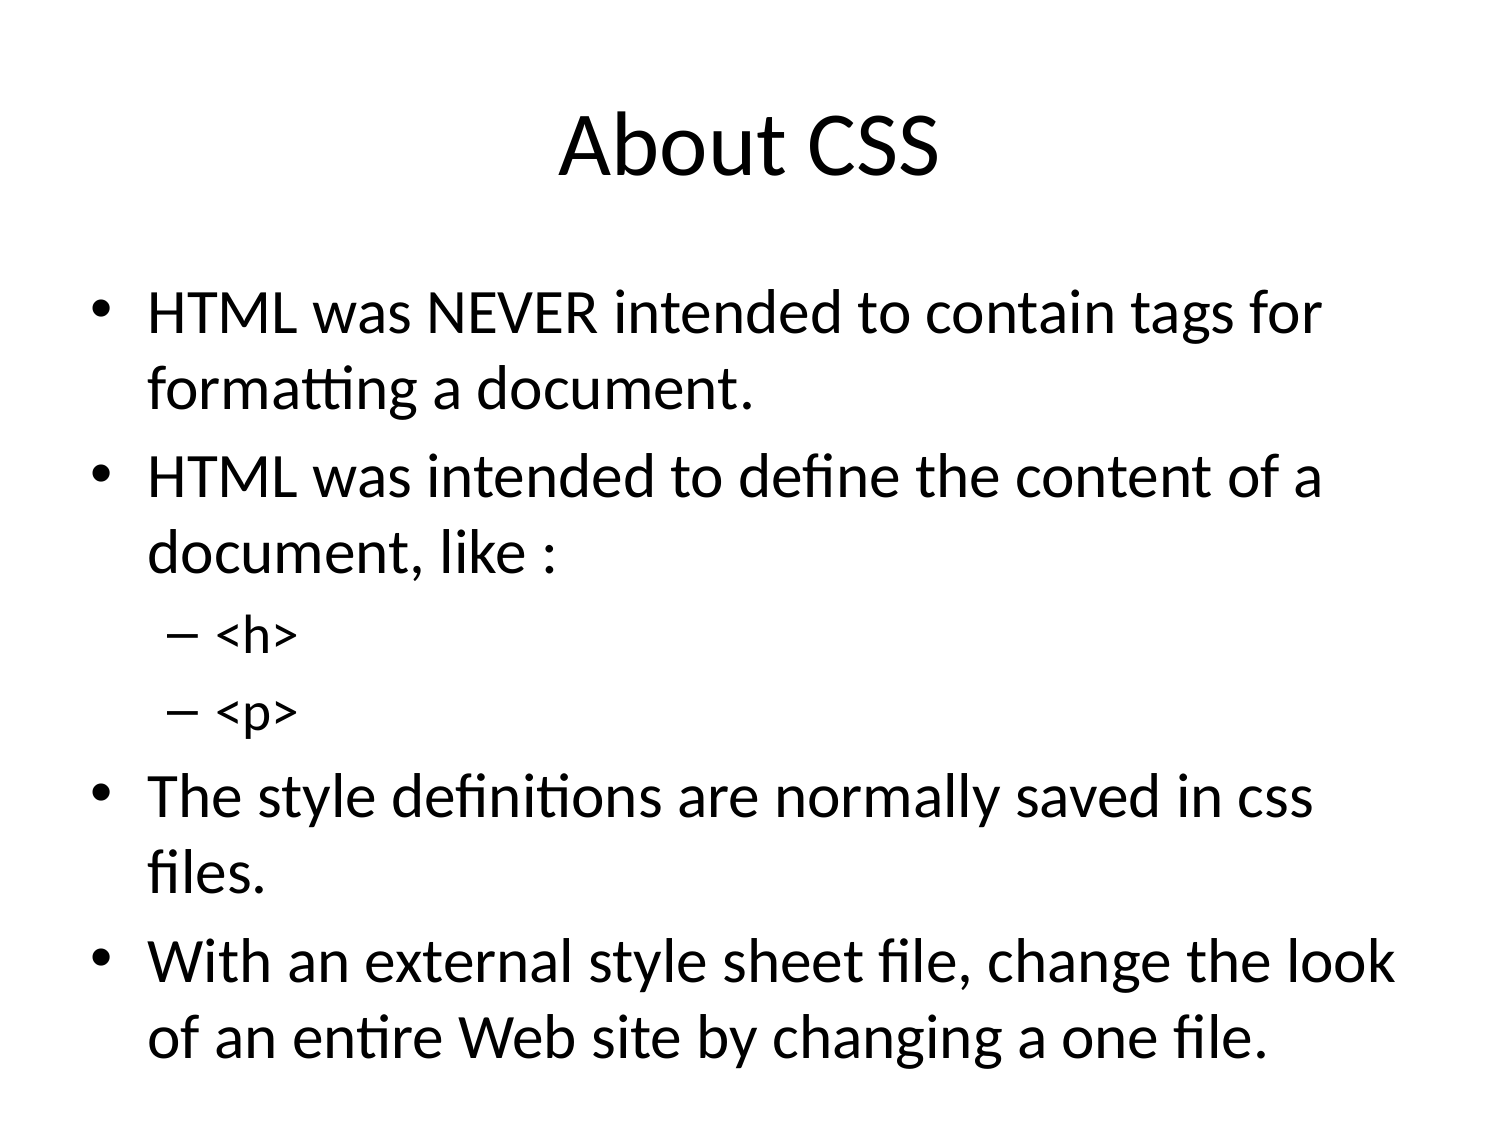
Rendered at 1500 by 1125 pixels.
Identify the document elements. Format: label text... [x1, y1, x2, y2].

list HTML was NEVER intended to contain tags for formatting a document. HTML was intended to define the content of a document, like : <h> <p> The style definitions are normally saved in css files. With an external style sheet file, change the look of an entire Web site by changing a one file. [75, 262, 1425, 1125]
title About CSS [75, 45, 1425, 233]
